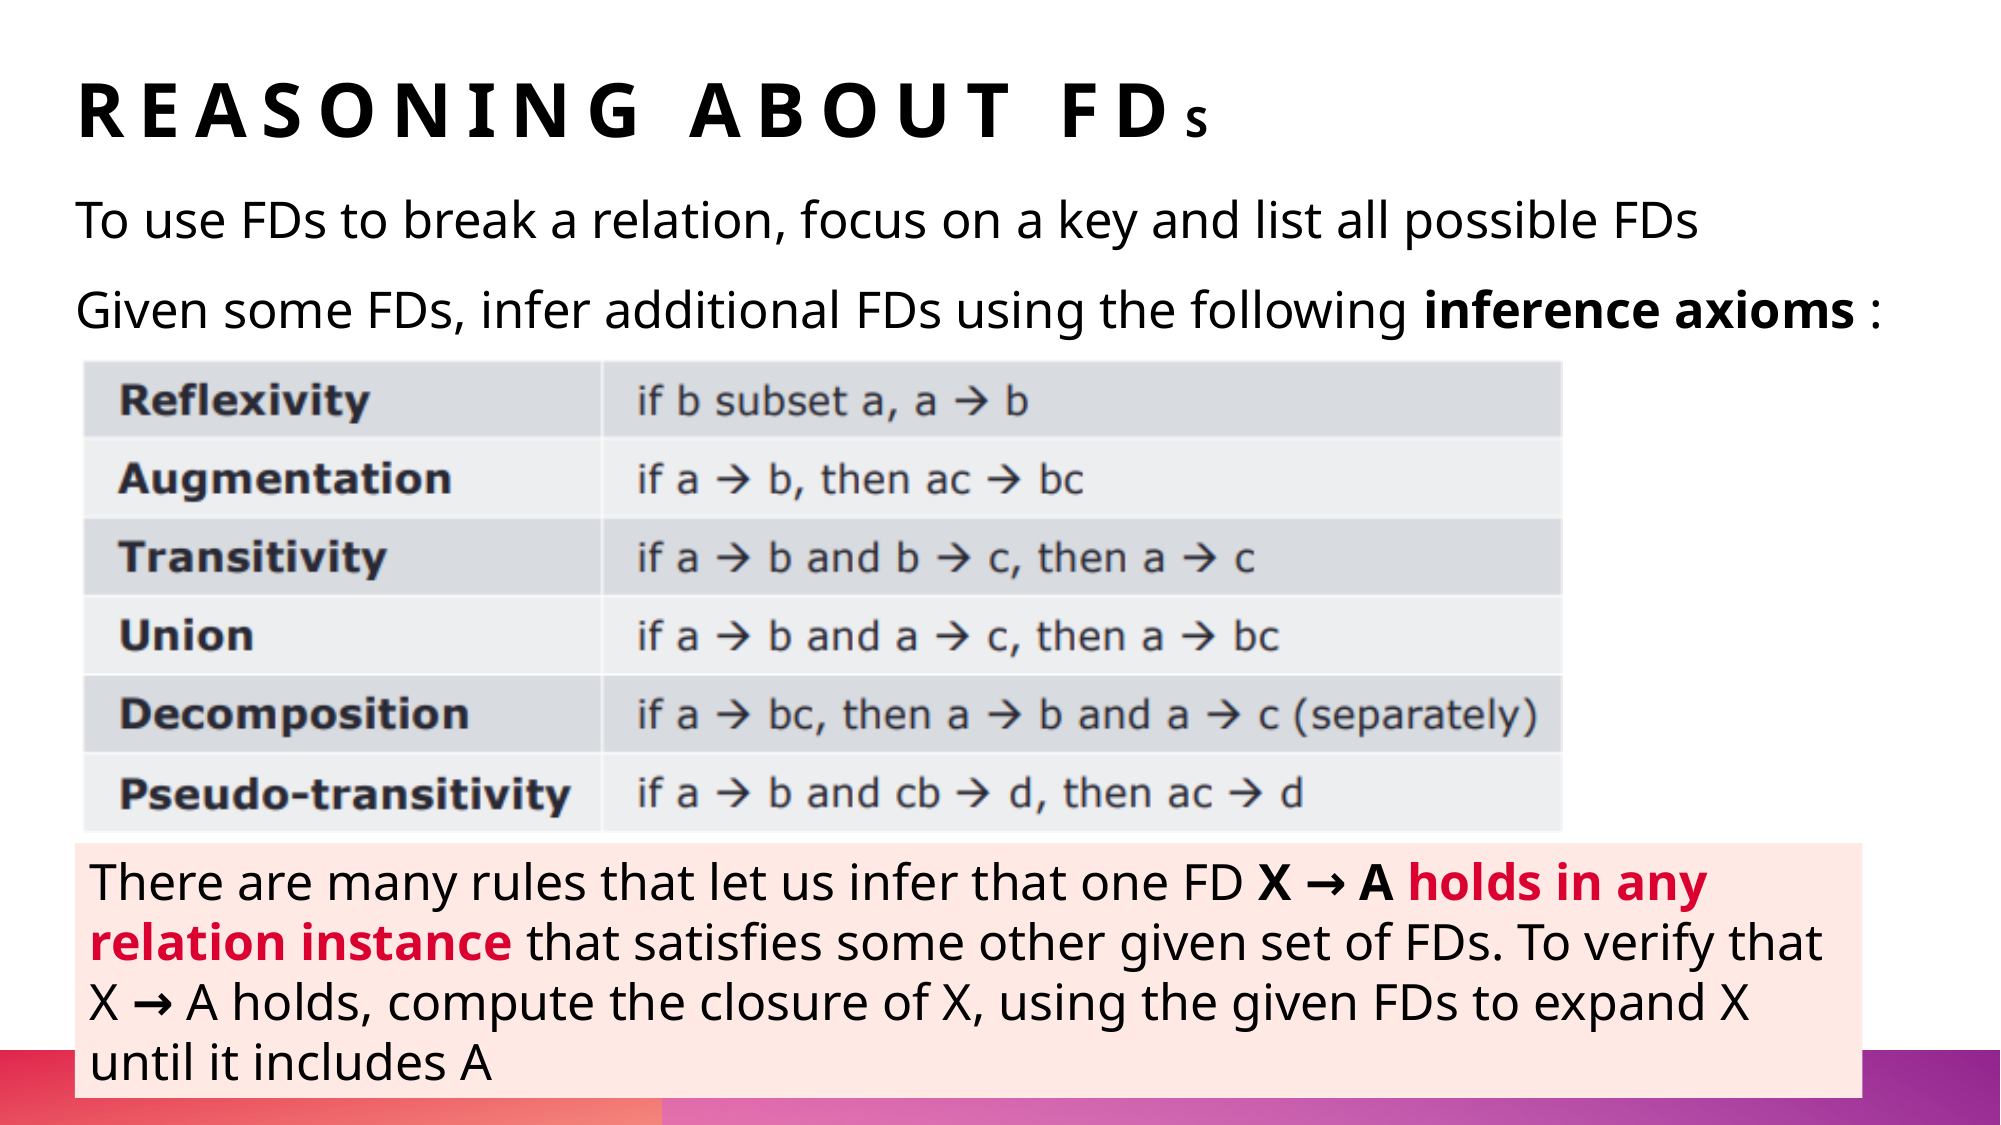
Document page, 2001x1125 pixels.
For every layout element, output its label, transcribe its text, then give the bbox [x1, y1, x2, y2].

list To use FDs to break a relation, focus on a key and list all possible FDs Given some FDs, infer additional FDs using the following inference axioms : [75, 175, 1905, 353]
title Reasoning about FDs [75, 27, 1905, 153]
picture [74, 352, 1563, 833]
text_box There are many rules that let us infer that one FD X → A holds in any relation instance that satisfies some other given set of FDs. To verify that X → A holds, compute the closure of X, using the given FDs to expand X until it includes A [74, 843, 1863, 1098]
